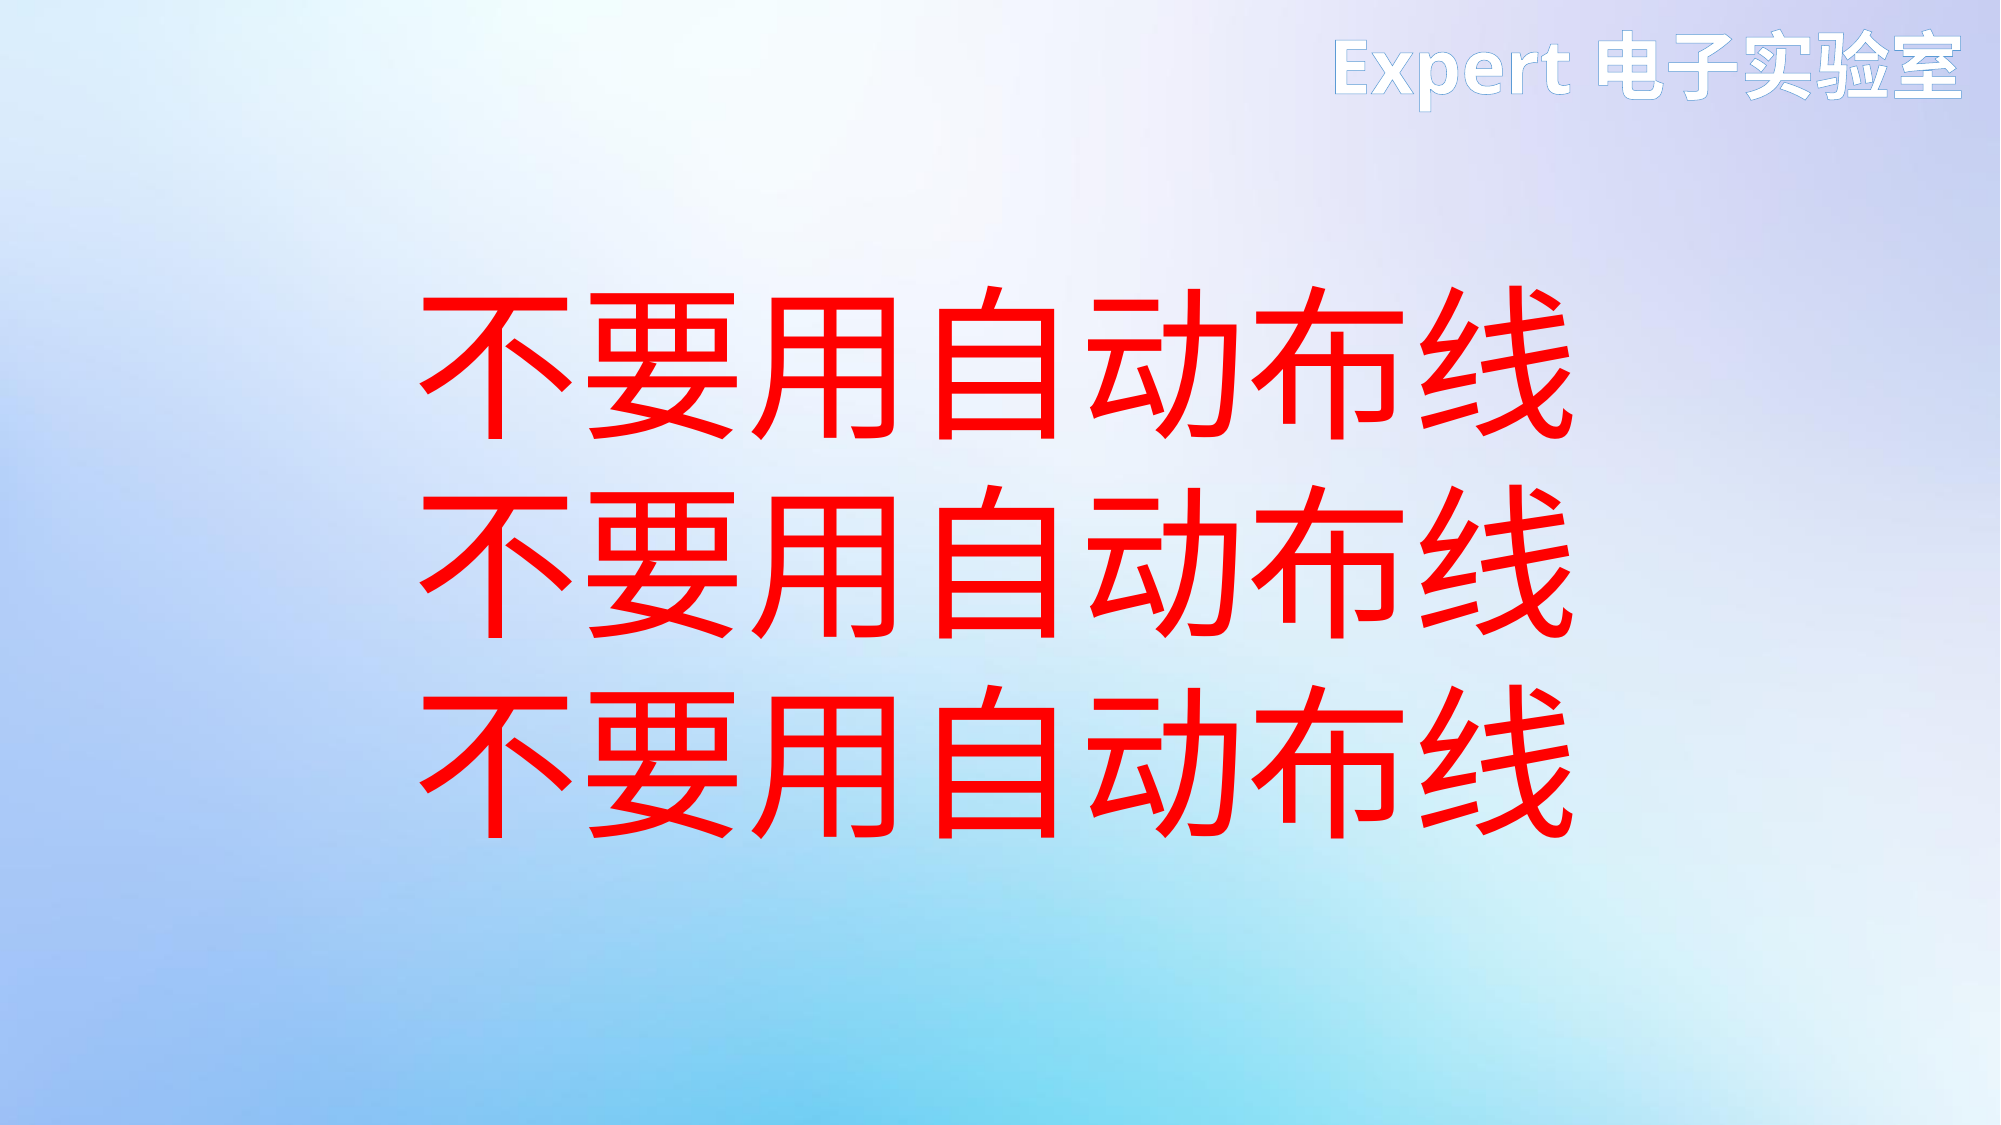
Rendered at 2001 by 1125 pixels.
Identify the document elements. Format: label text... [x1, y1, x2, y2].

picture [0, 0, 2000, 1125]
text_box 不要用自动布线 不要用自动布线 不要用自动布线 [398, 251, 1602, 867]
